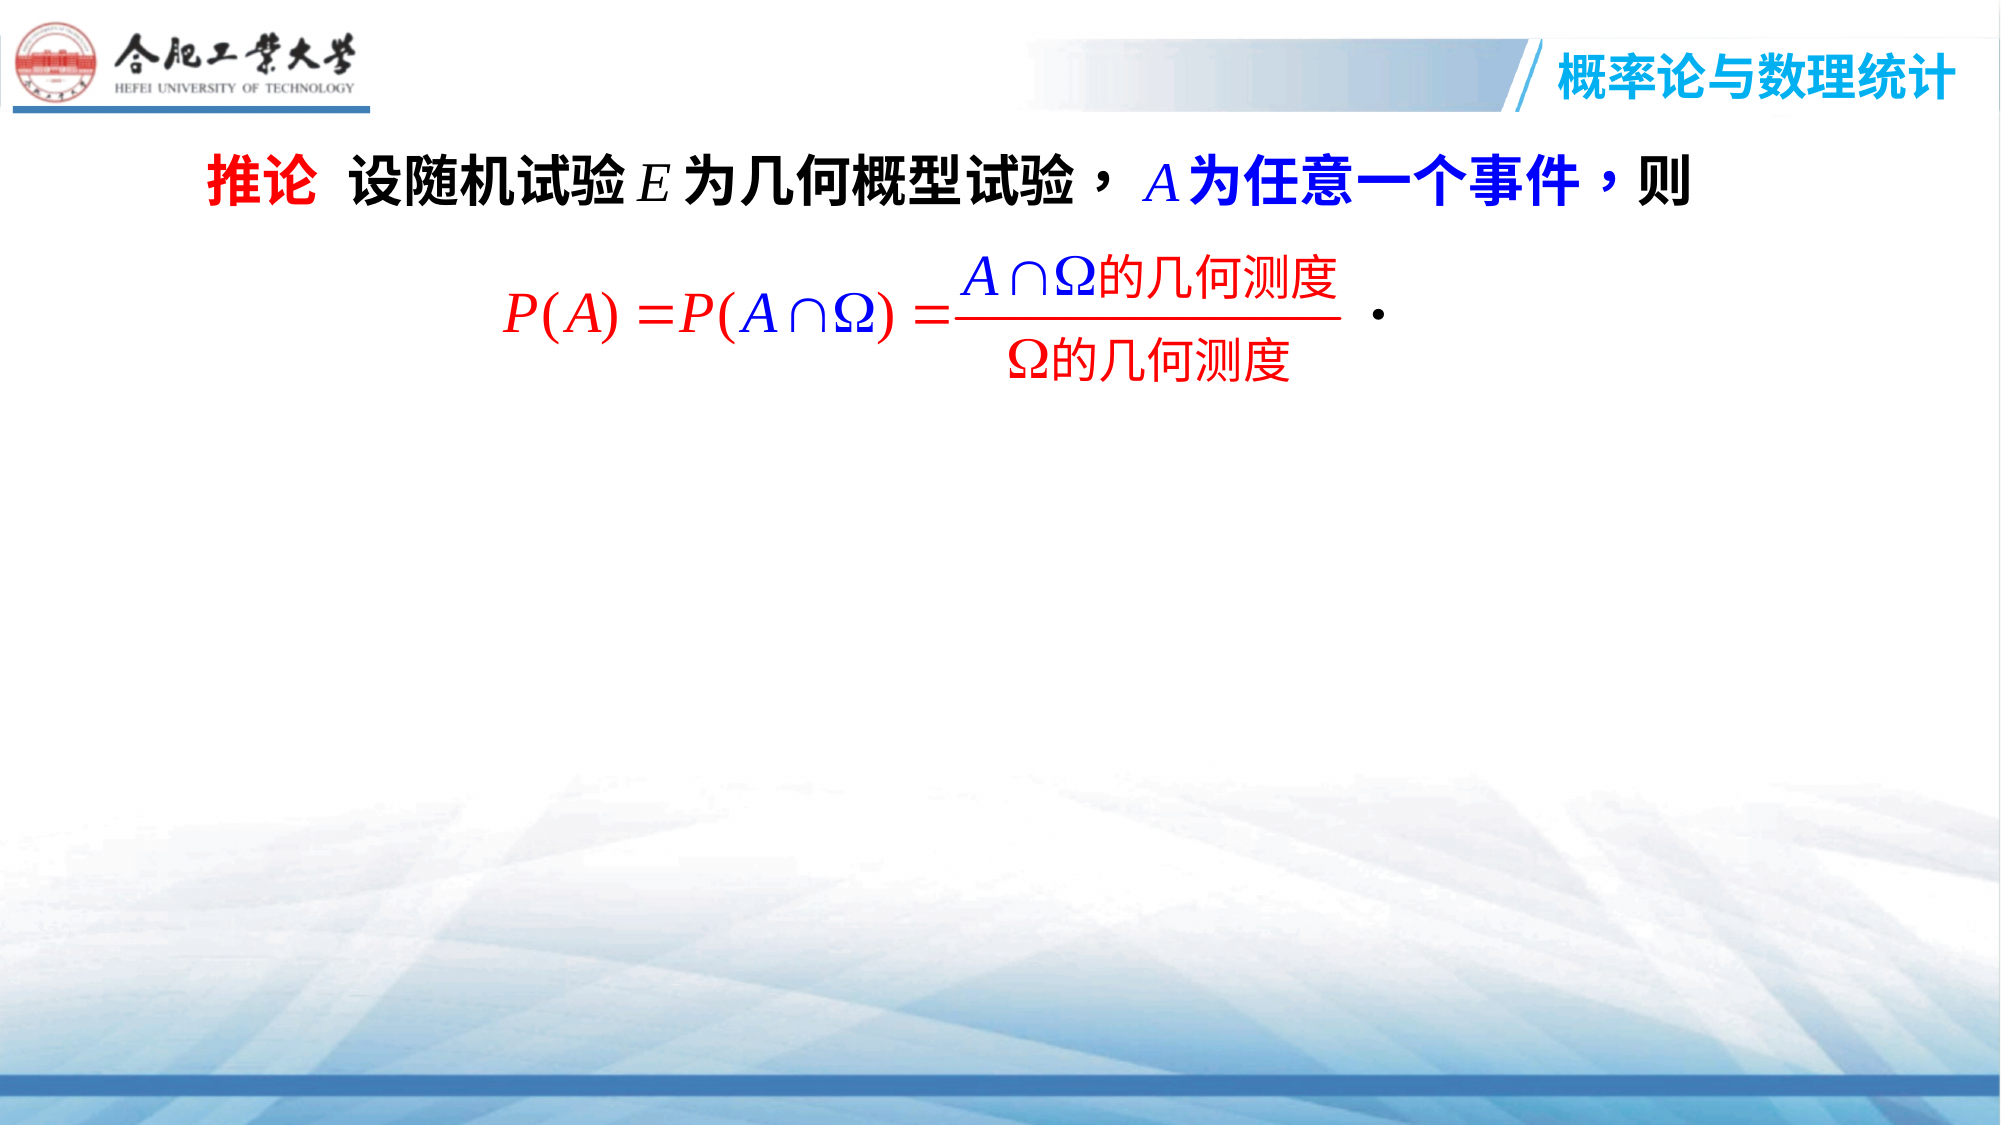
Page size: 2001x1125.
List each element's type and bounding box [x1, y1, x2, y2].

picture [0, 0, 2001, 1125]
text_box [206, 146, 1797, 315]
text_box [217, 240, 1682, 436]
